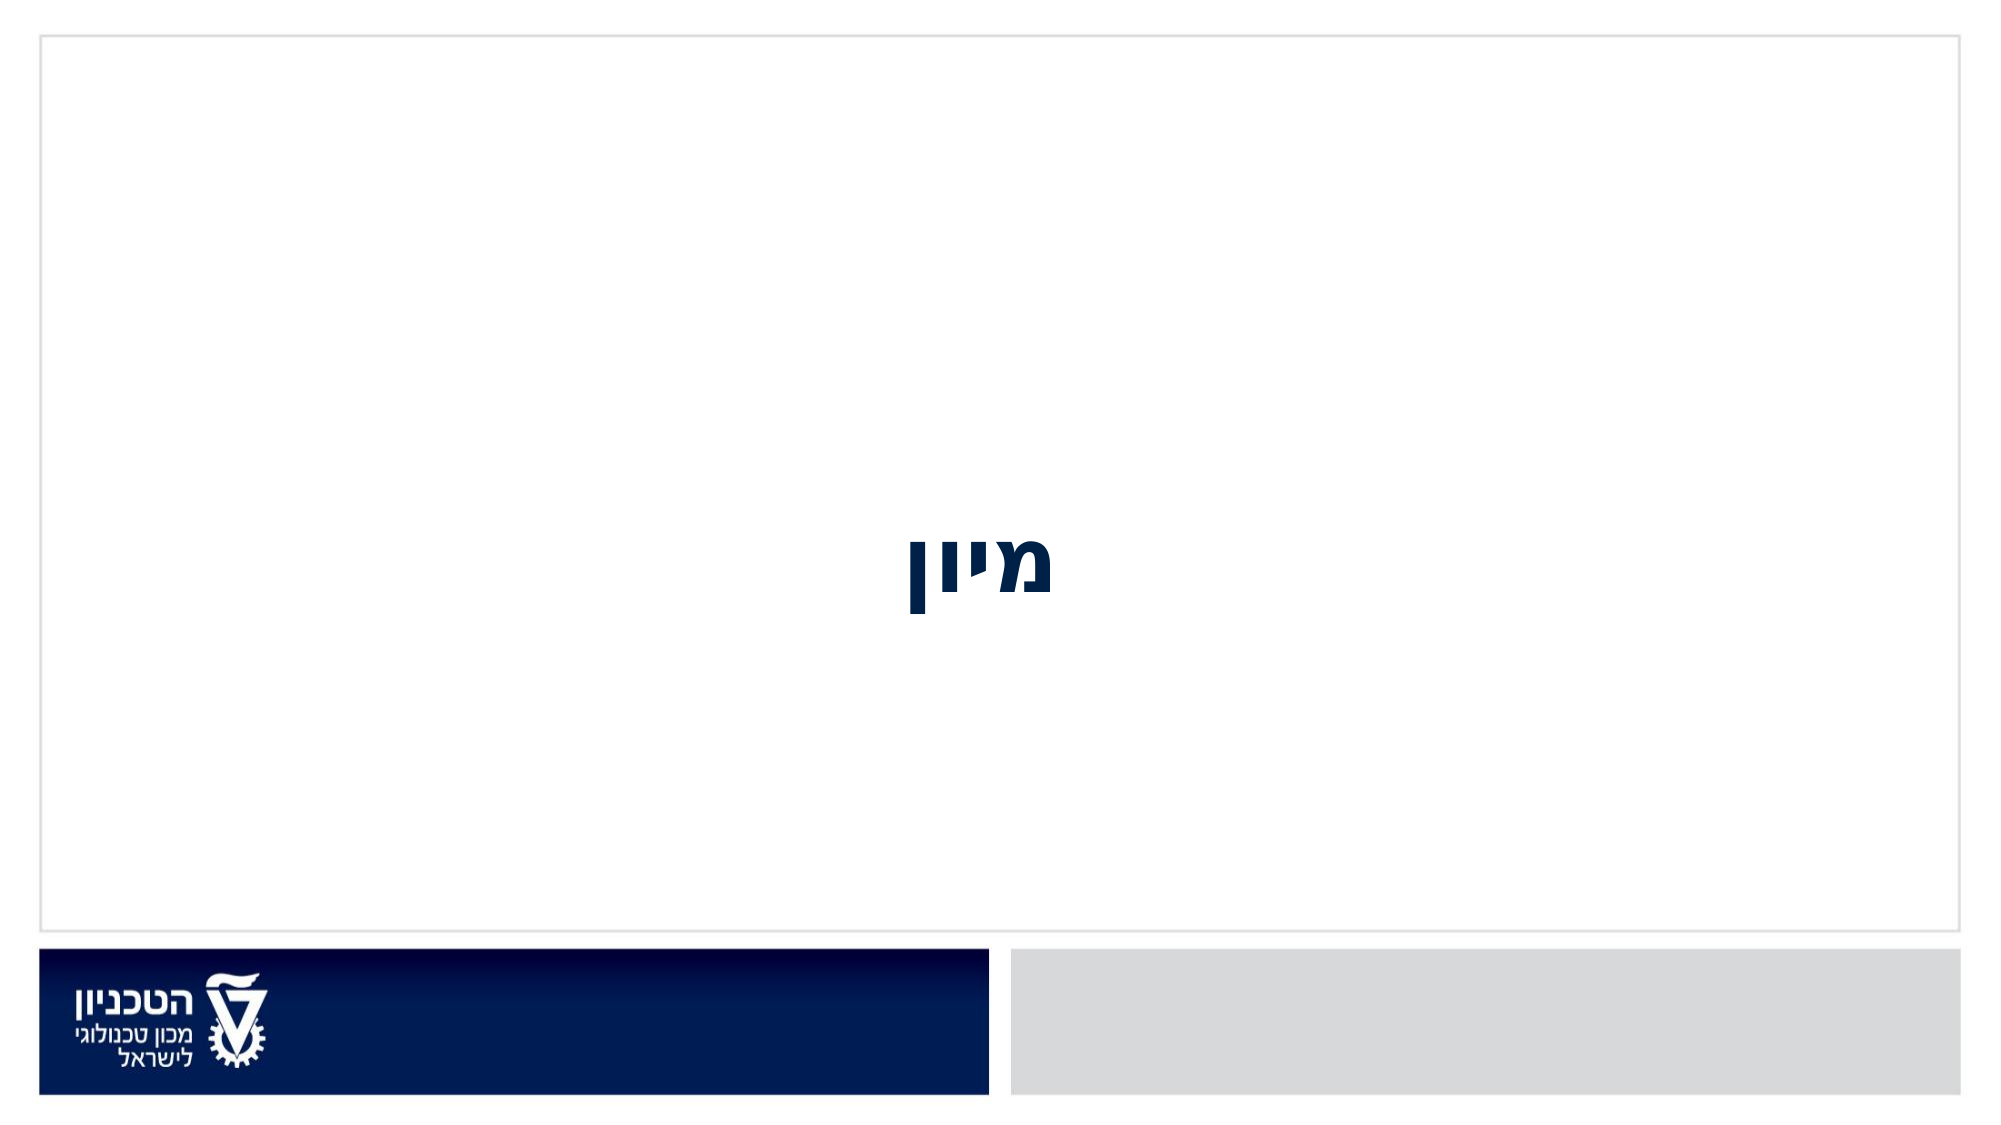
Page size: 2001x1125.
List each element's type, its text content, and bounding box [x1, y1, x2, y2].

picture [0, 0, 2000, 1125]
list מיון [66, 449, 1934, 676]
